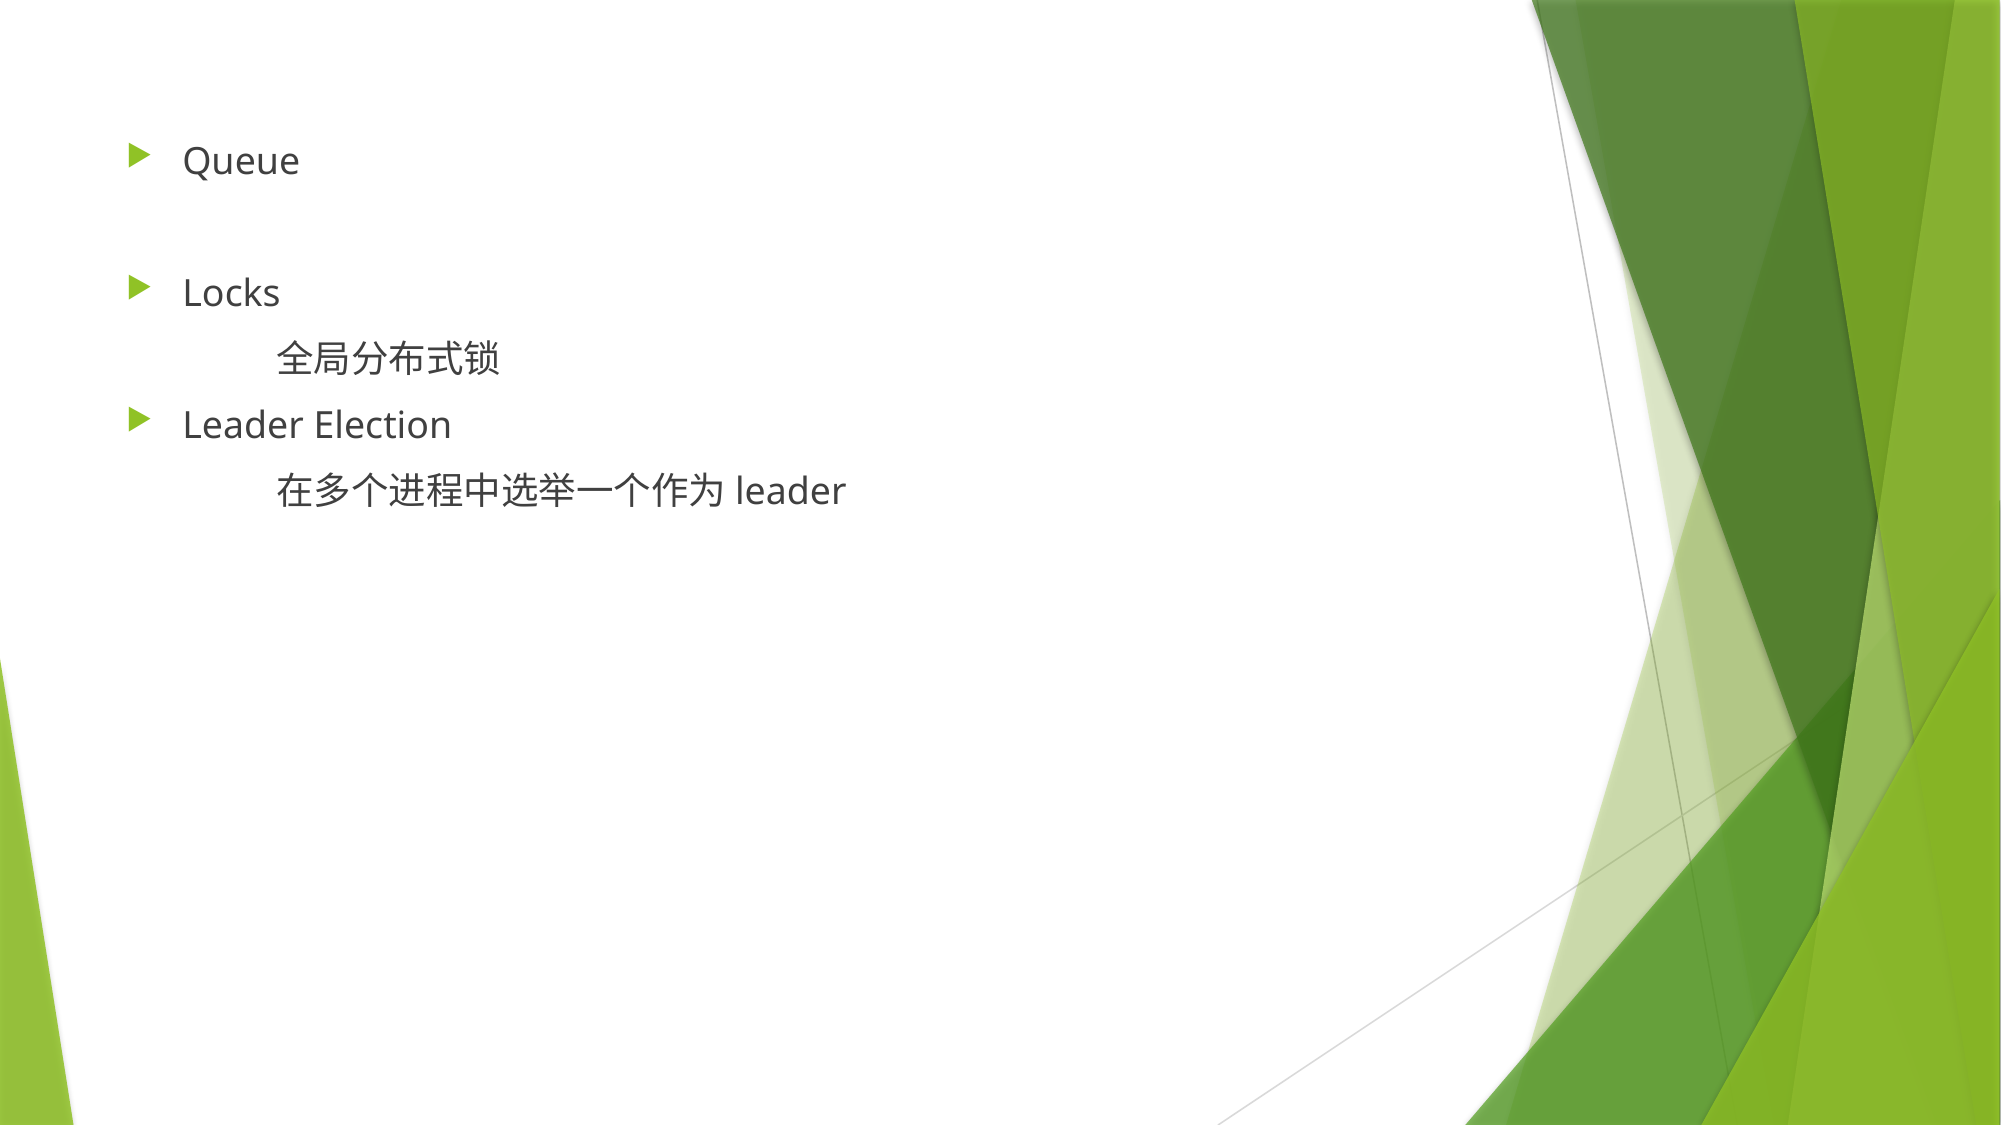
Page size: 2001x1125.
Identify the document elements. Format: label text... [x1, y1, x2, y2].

list Queue Locks 全局分布式锁 Leader Election 在多个进程中选举一个作为leader [111, 129, 1522, 992]
